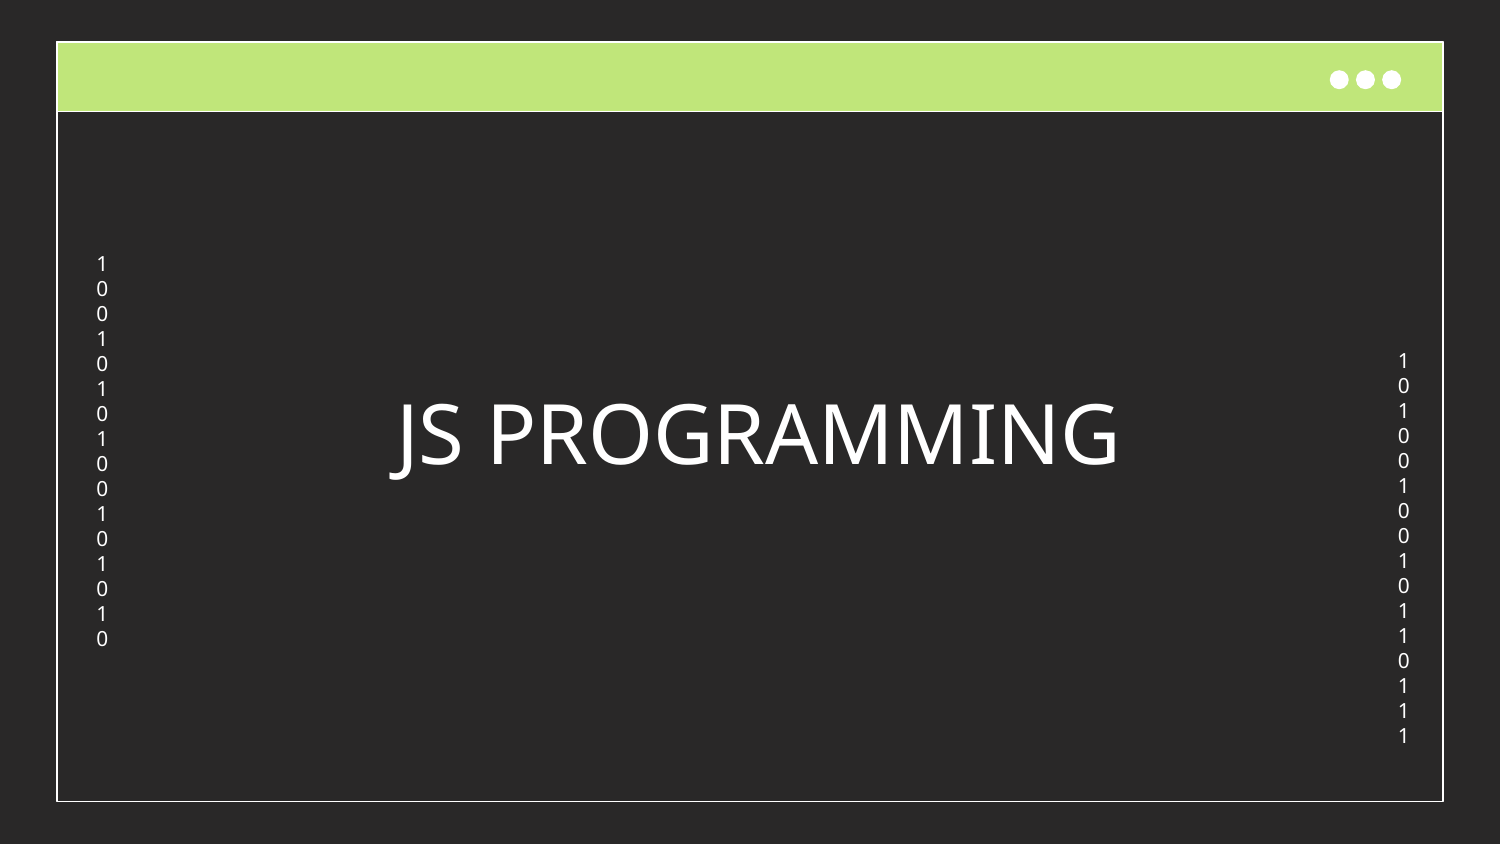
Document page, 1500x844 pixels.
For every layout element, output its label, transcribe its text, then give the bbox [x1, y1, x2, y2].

text_box JS PROGRAMMING [137, 373, 1402, 468]
